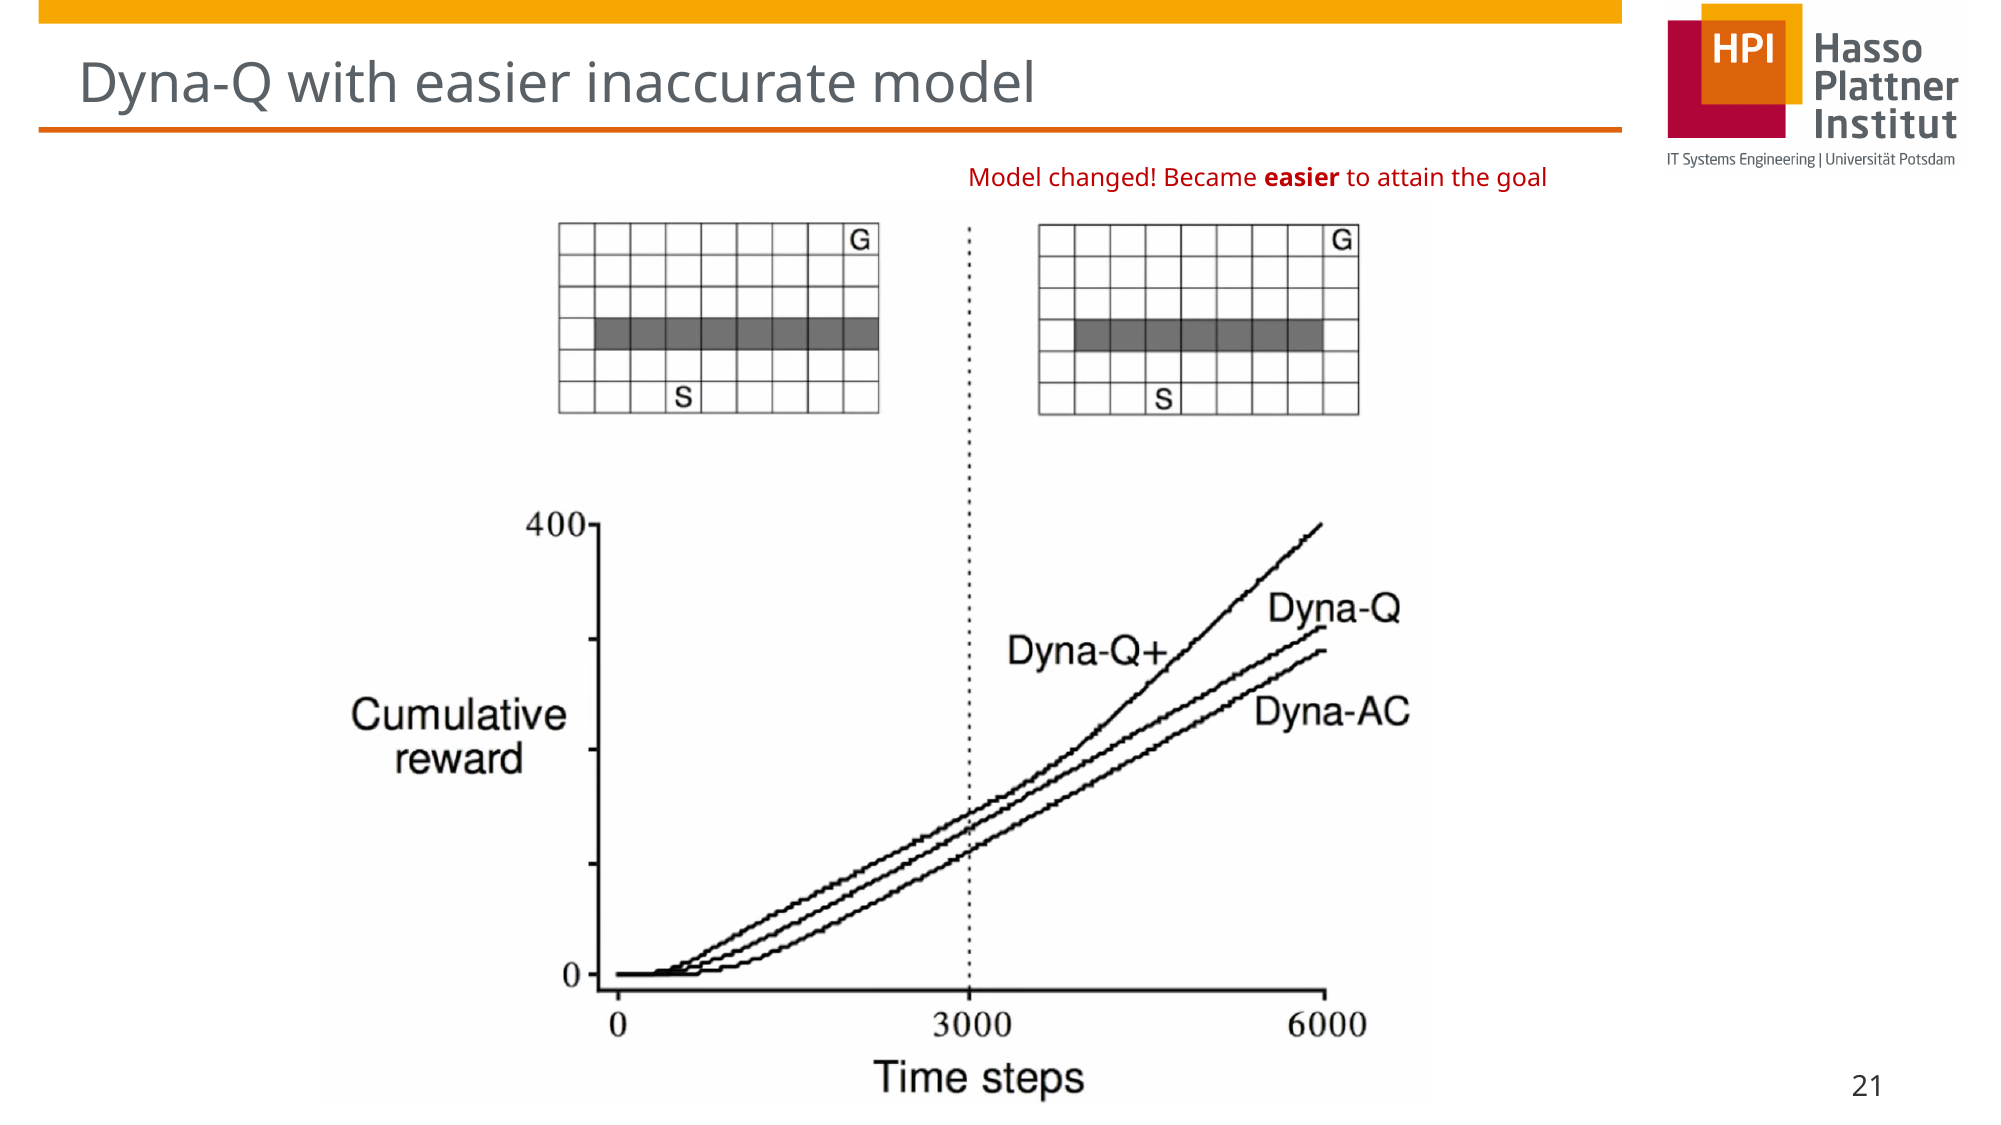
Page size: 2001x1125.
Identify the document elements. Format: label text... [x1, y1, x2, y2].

picture [320, 204, 1433, 1105]
text_box Model changed! Became easier to attain the goal [968, 161, 1627, 205]
slide_number 21 [1834, 1064, 1961, 1107]
picture [1664, 0, 1965, 170]
title Dyna-Q with easier inaccurate model [78, 23, 1583, 115]
